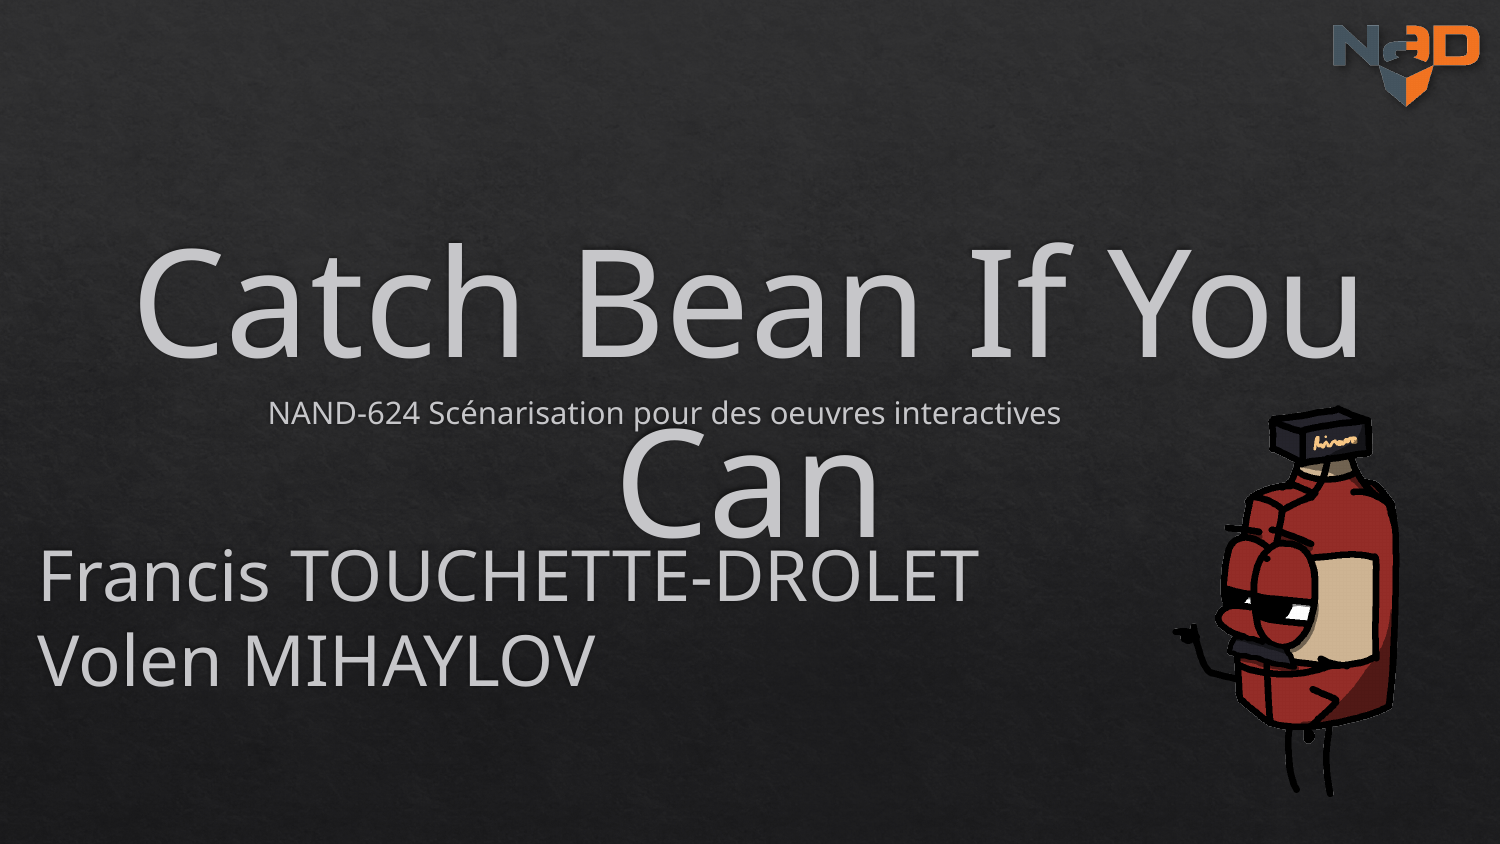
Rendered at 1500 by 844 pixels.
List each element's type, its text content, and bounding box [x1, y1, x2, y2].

picture [1311, 0, 1500, 153]
picture [1153, 345, 1469, 818]
title Francis TOUCHETTE-DROLET Volen MIHAYLOV [22, 515, 1145, 716]
subtitle Catch Bean If You Can [0, 192, 1500, 323]
title NAND-624 Scénarisation pour des oeuvres interactives [252, 352, 1146, 446]
